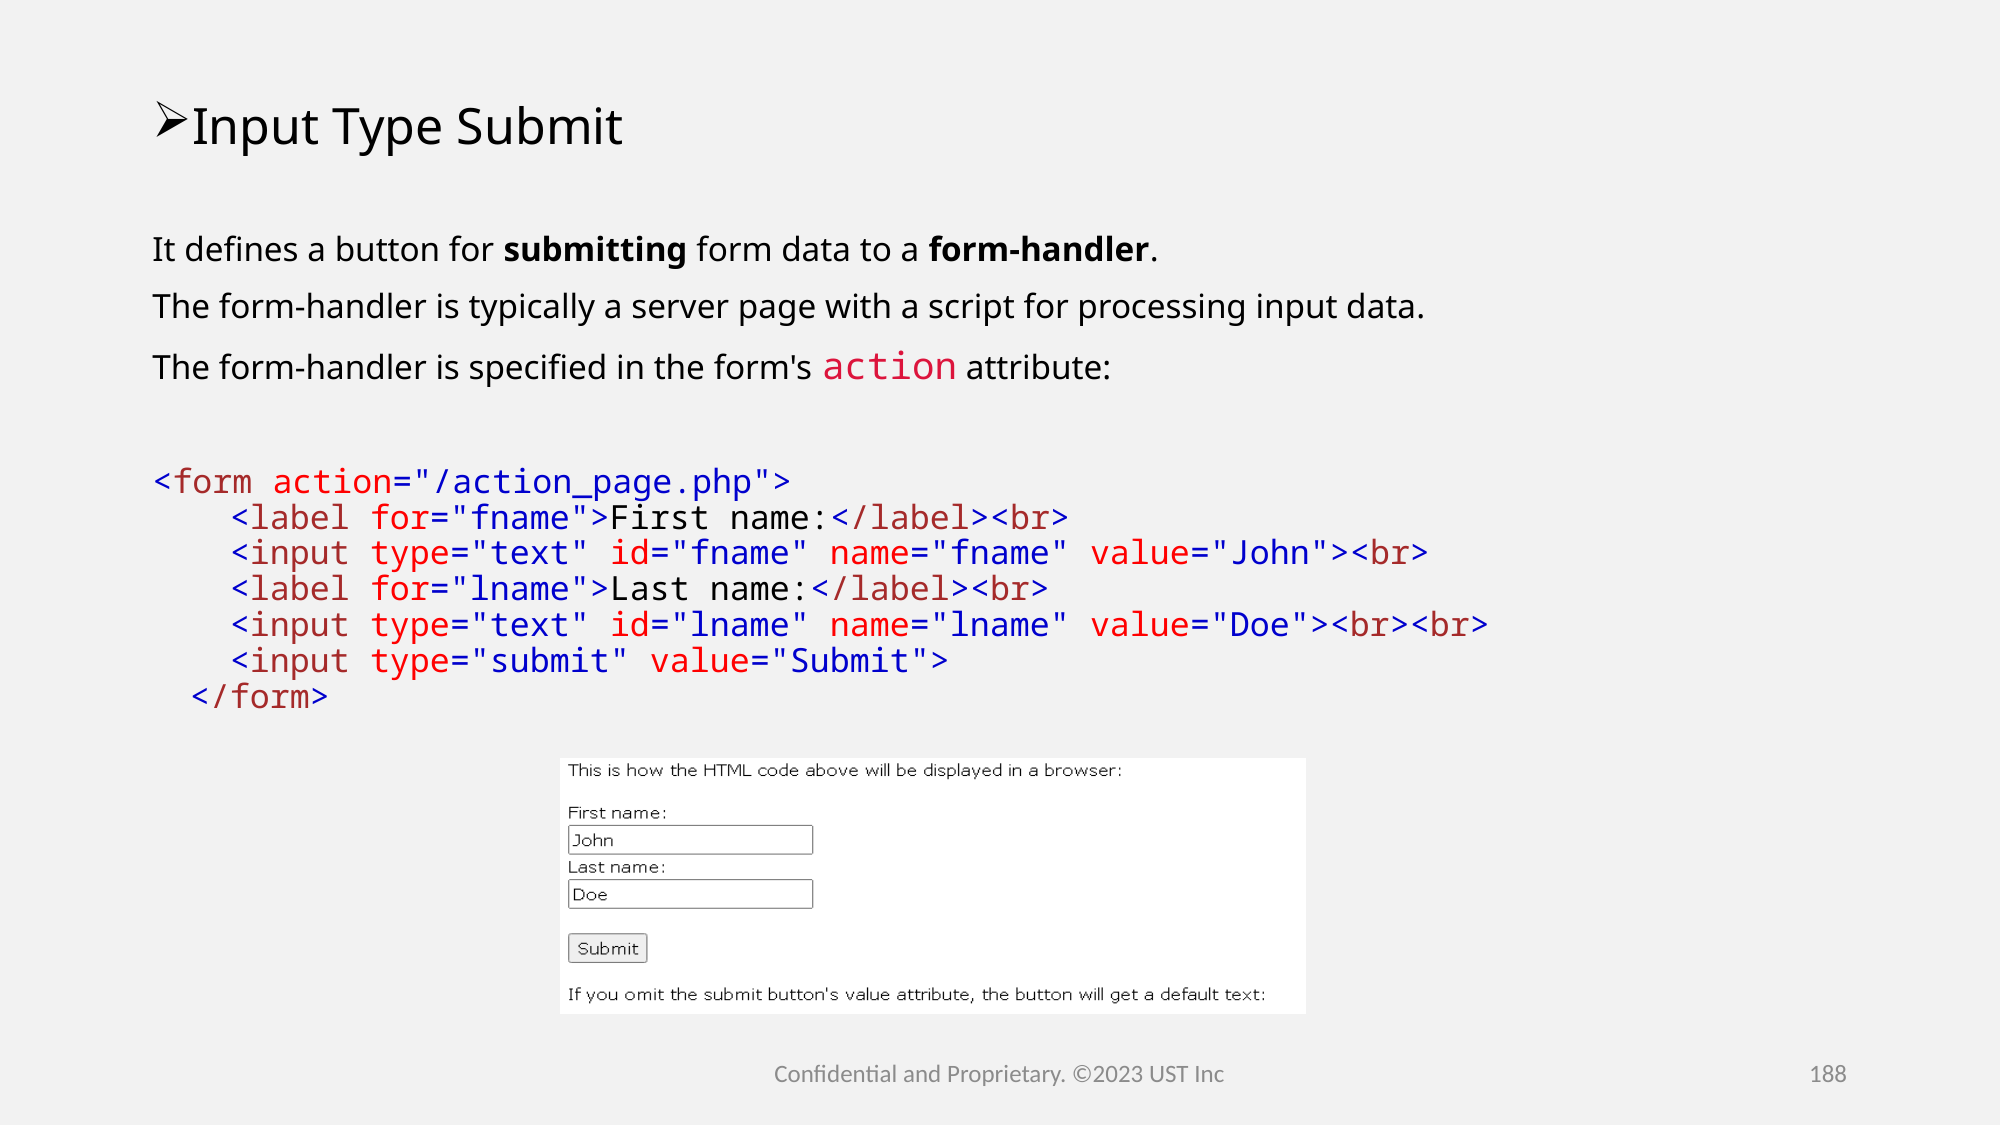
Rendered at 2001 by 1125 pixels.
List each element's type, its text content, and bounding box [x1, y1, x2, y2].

footer Confidential and Proprietary. ©2023 UST Inc [662, 1042, 1338, 1103]
slide_number 188 [1412, 1042, 1863, 1103]
list Input Type Submit It defines a button for submitting form data to a form-handler. The form-handler is typically a server page with a script for processing input data. The form-handler is specified in the form's action attribute: <form action="/action_page.php"> <label for="fname">First name:</label><br> <input type="text" id="fname" name="fname" value="John"><br> <label for="lname">Last name:</label><br> <input type="text" id="lname" name="lname" value="Doe"><br><br> <input type="submit" value="Submit"> </form> [137, 94, 1863, 1014]
picture [559, 758, 1306, 1015]
